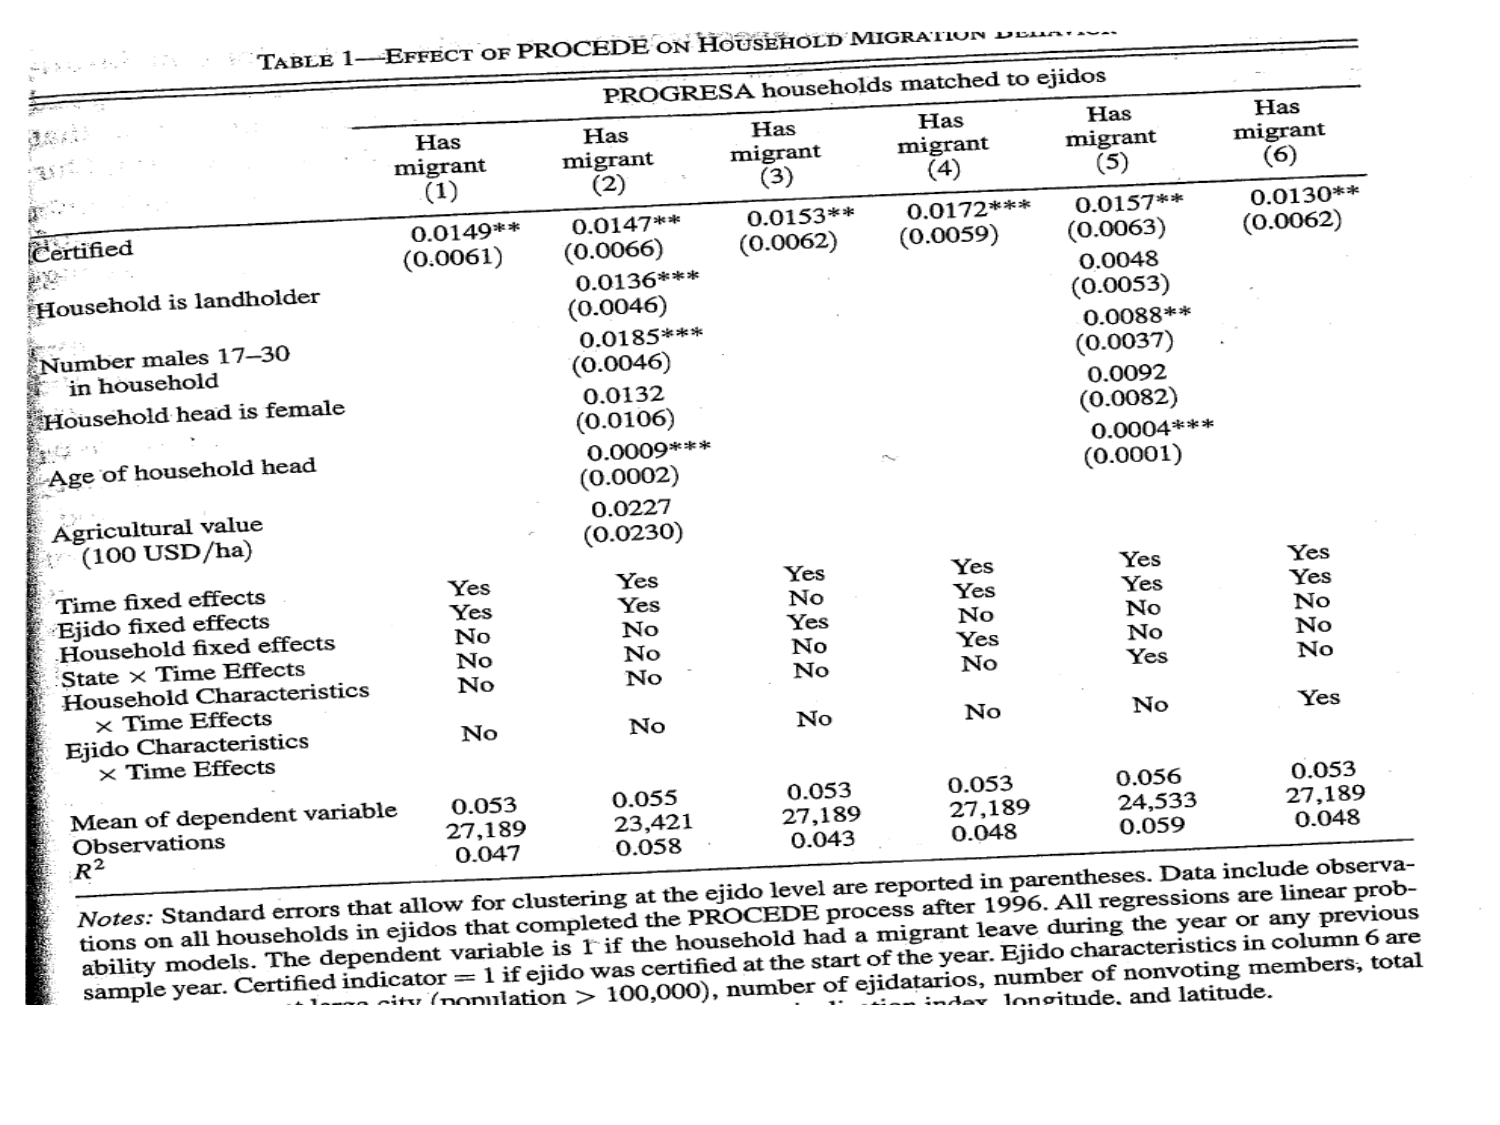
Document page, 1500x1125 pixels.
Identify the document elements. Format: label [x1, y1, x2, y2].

list [0, 12, 1500, 1006]
